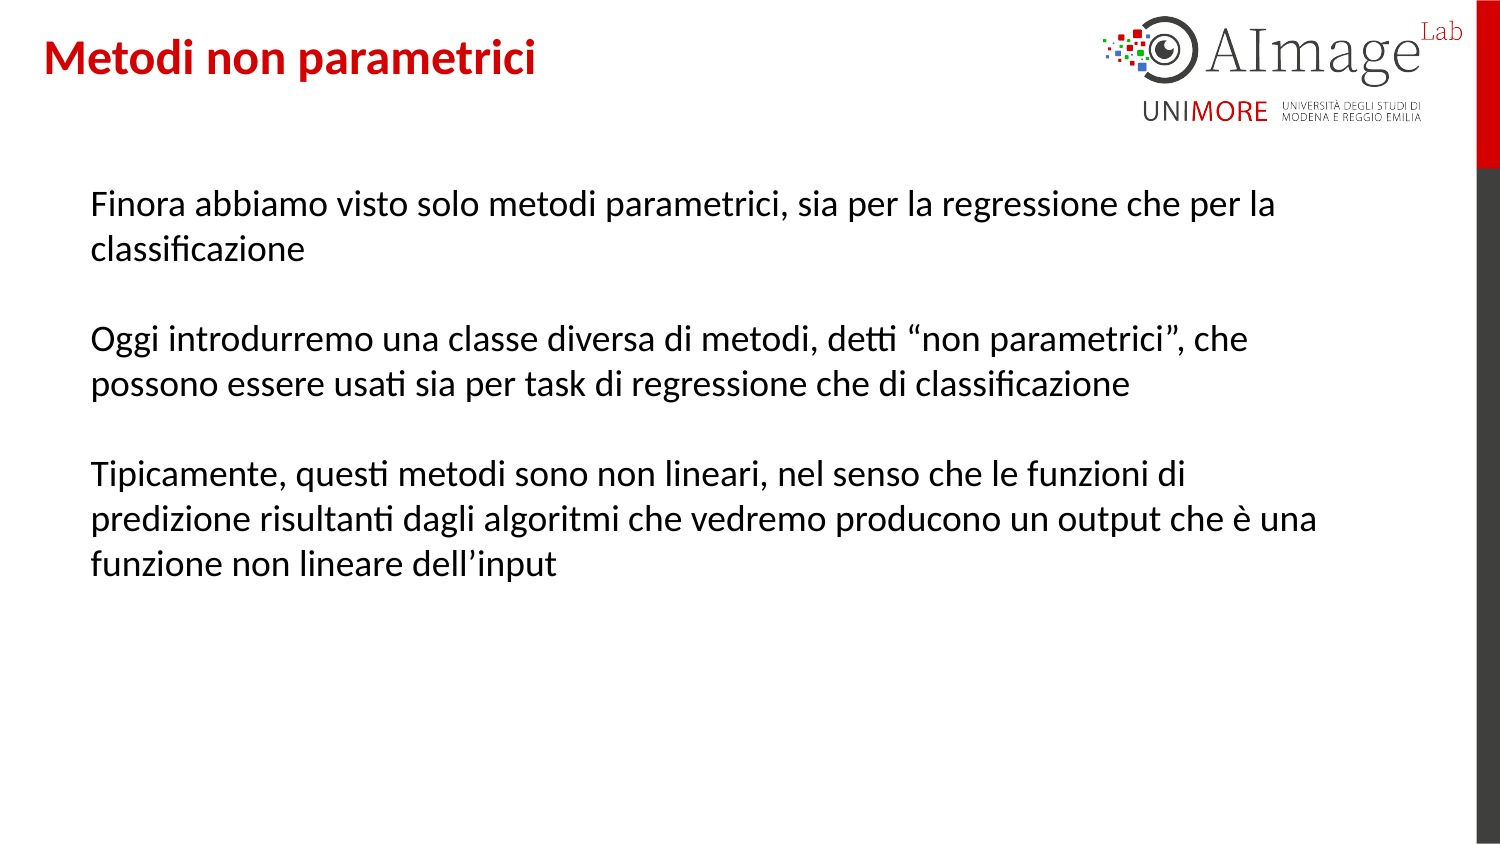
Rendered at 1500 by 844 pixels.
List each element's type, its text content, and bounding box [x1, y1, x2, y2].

text_box Finora abbiamo visto solo metodi parametrici, sia per la regressione che per la classificazione Oggi introdurremo una classe diversa di metodi, detti “non parametrici”, che possono essere usati sia per task di regressione che di classificazione Tipicamente, questi metodi sono non lineari, nel senso che le funzioni di predizione risultanti dagli algoritmi che vedremo producono un output che è una funzione non lineare dell’input [75, 163, 1363, 599]
picture [1103, 16, 1464, 128]
text_box Metodi non parametrici [41, 22, 1238, 85]
